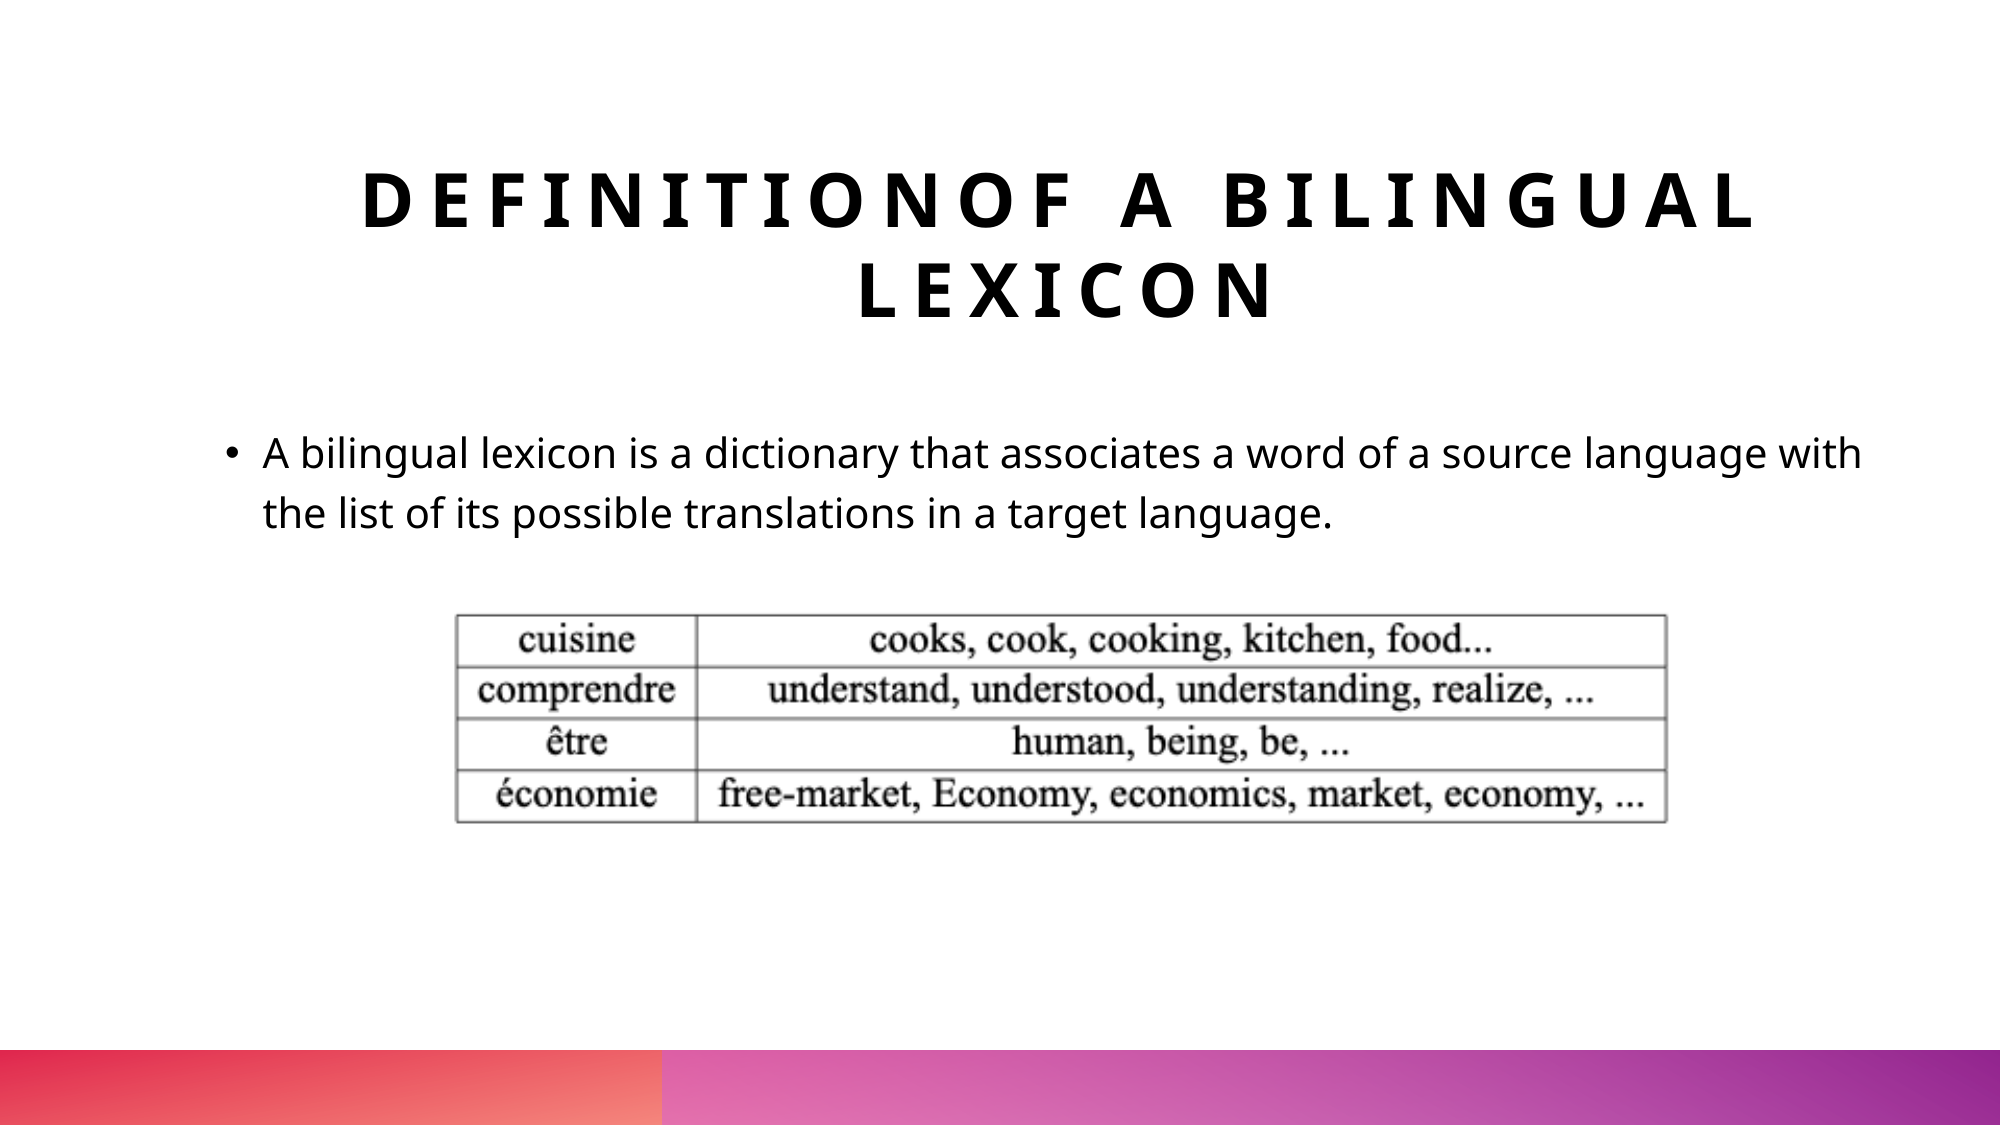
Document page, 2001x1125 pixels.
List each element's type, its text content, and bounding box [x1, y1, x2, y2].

title Definitionof a bilingual lexicon [225, 130, 1905, 333]
list A bilingual lexicon is a dictionary that associates a word of a source language with the list of its possible translations in a target language. [225, 346, 1905, 996]
picture [428, 594, 1702, 851]
